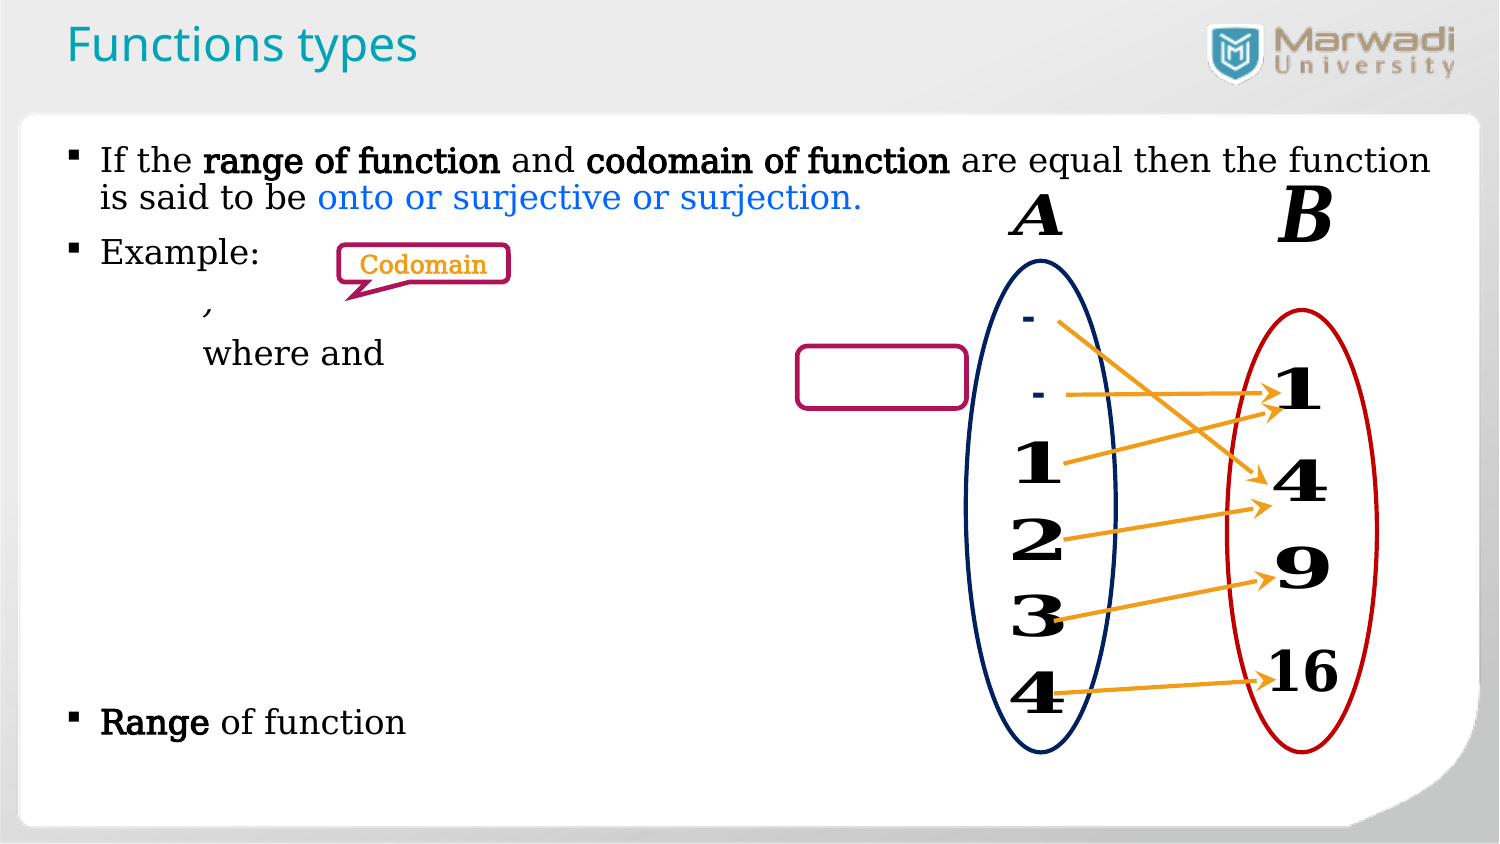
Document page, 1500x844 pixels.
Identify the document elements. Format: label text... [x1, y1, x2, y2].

text_box [1225, 307, 1380, 755]
text_box Codomain [336, 242, 511, 301]
text_box [963, 258, 1118, 755]
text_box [1053, 679, 1277, 694]
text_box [1063, 408, 1285, 464]
text_box Functions types [51, 0, 1449, 93]
picture [0, 0, 1499, 844]
text_box [795, 343, 969, 411]
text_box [1063, 505, 1273, 540]
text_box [1057, 320, 1269, 486]
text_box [1053, 576, 1277, 622]
